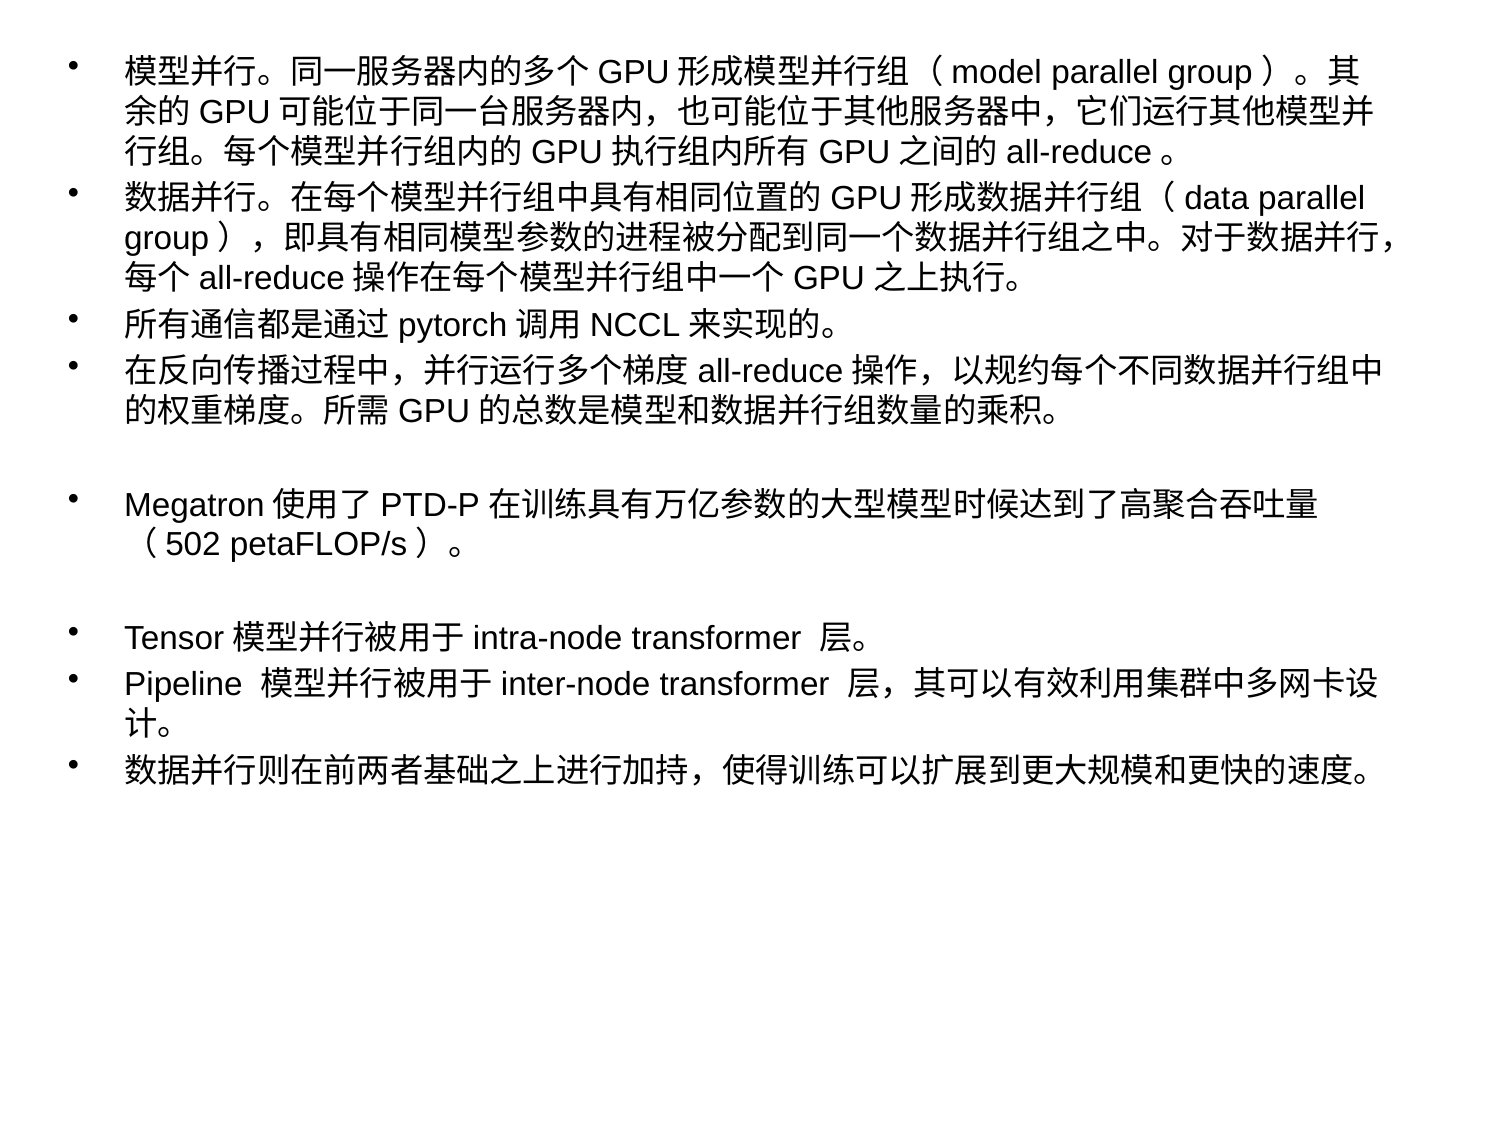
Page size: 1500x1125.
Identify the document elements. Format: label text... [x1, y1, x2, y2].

list 模型并行。同一服务器内的多个GPU形成模型并行组（model parallel group）。其余的GPU可能位于同一台服务器内，也可能位于其他服务器中，它们运行其他模型并行组。每个模型并行组内的GPU执行组内所有GPU之间的all-reduce。 数据并行。在每个模型并行组中具有相同位置的GPU形成数据并行组（data parallel group），即具有相同模型参数的进程被分配到同一个数据并行组之中。对于数据并行，每个all-reduce操作在每个模型并行组中一个GPU之上执行。 所有通信都是通过pytorch调用NCCL来实现的。 在反向传播过程中，并行运行多个梯度all-reduce操作，以规约每个不同数据并行组中的权重梯度。所需GPU的总数是模型和数据并行组数量的乘积。 Megatron使用了PTD-P在训练具有万亿参数的大型模型时候达到了高聚合吞吐量（502 petaFLOP/s）。 Tensor模型并行被用于intra-node transformer 层。 Pipeline 模型并行被用于inter-node transformer 层，其可以有效利用集群中多网卡设计。 数据并行则在前两者基础之上进行加持，使得训练可以扩展到更大规模和更快的速度。 [52, 42, 1404, 786]
